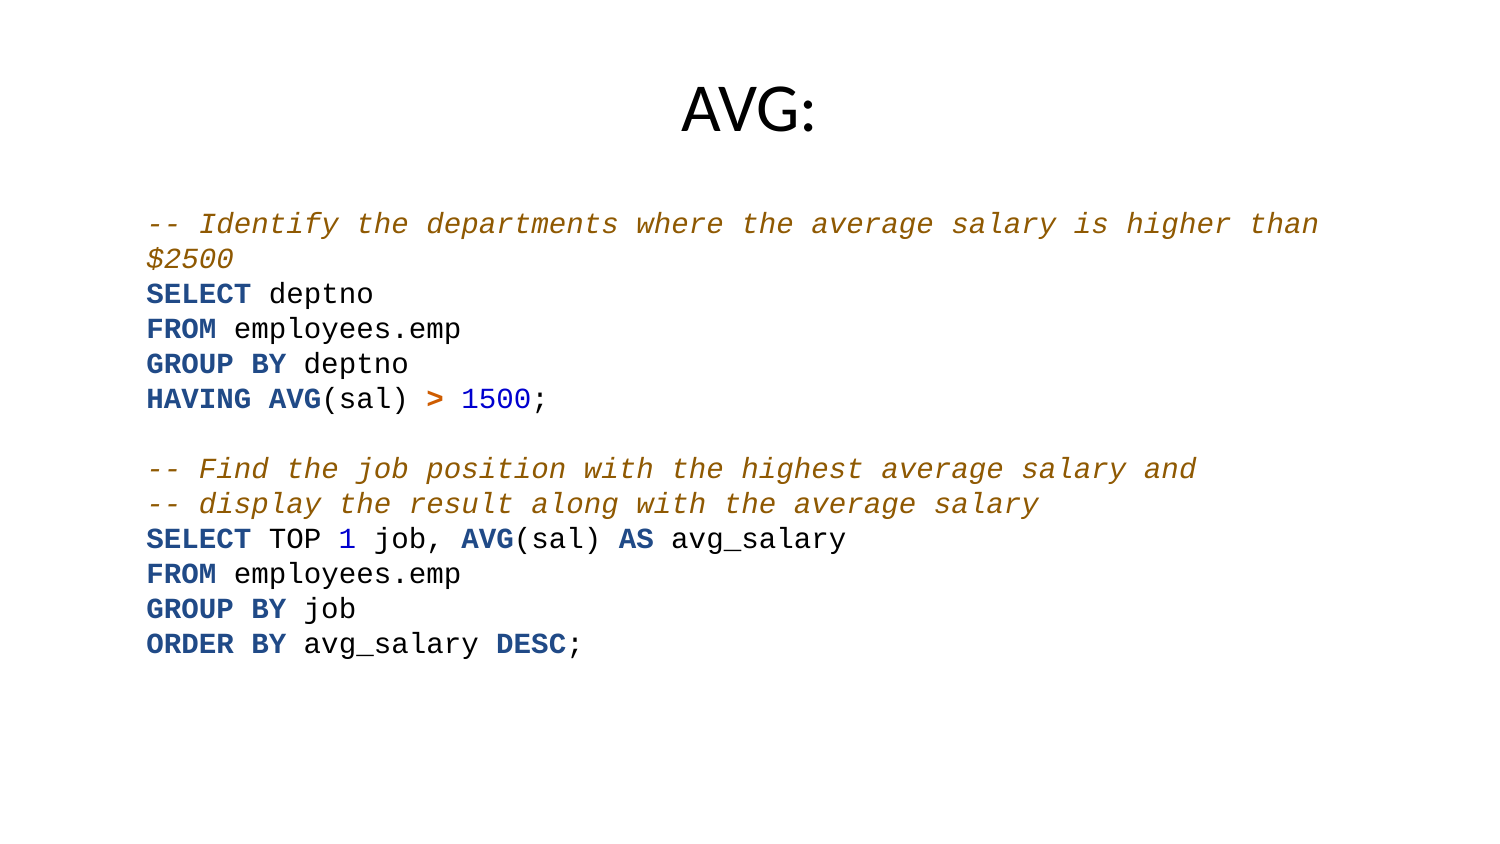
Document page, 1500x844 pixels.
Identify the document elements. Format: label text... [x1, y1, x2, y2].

title AVG: [75, 33, 1425, 175]
list -- Identify the departments where the average salary is higher than $2500 SELECT deptno FROM employees.emp GROUP BY deptno HAVING AVG(sal) > 1500; -- Find the job position with the highest average salary and -- display the result along with the average salary SELECT TOP 1 job, AVG(sal) AS avg_salary FROM employees.emp GROUP BY job ORDER BY avg_salary DESC; [75, 196, 1425, 754]
